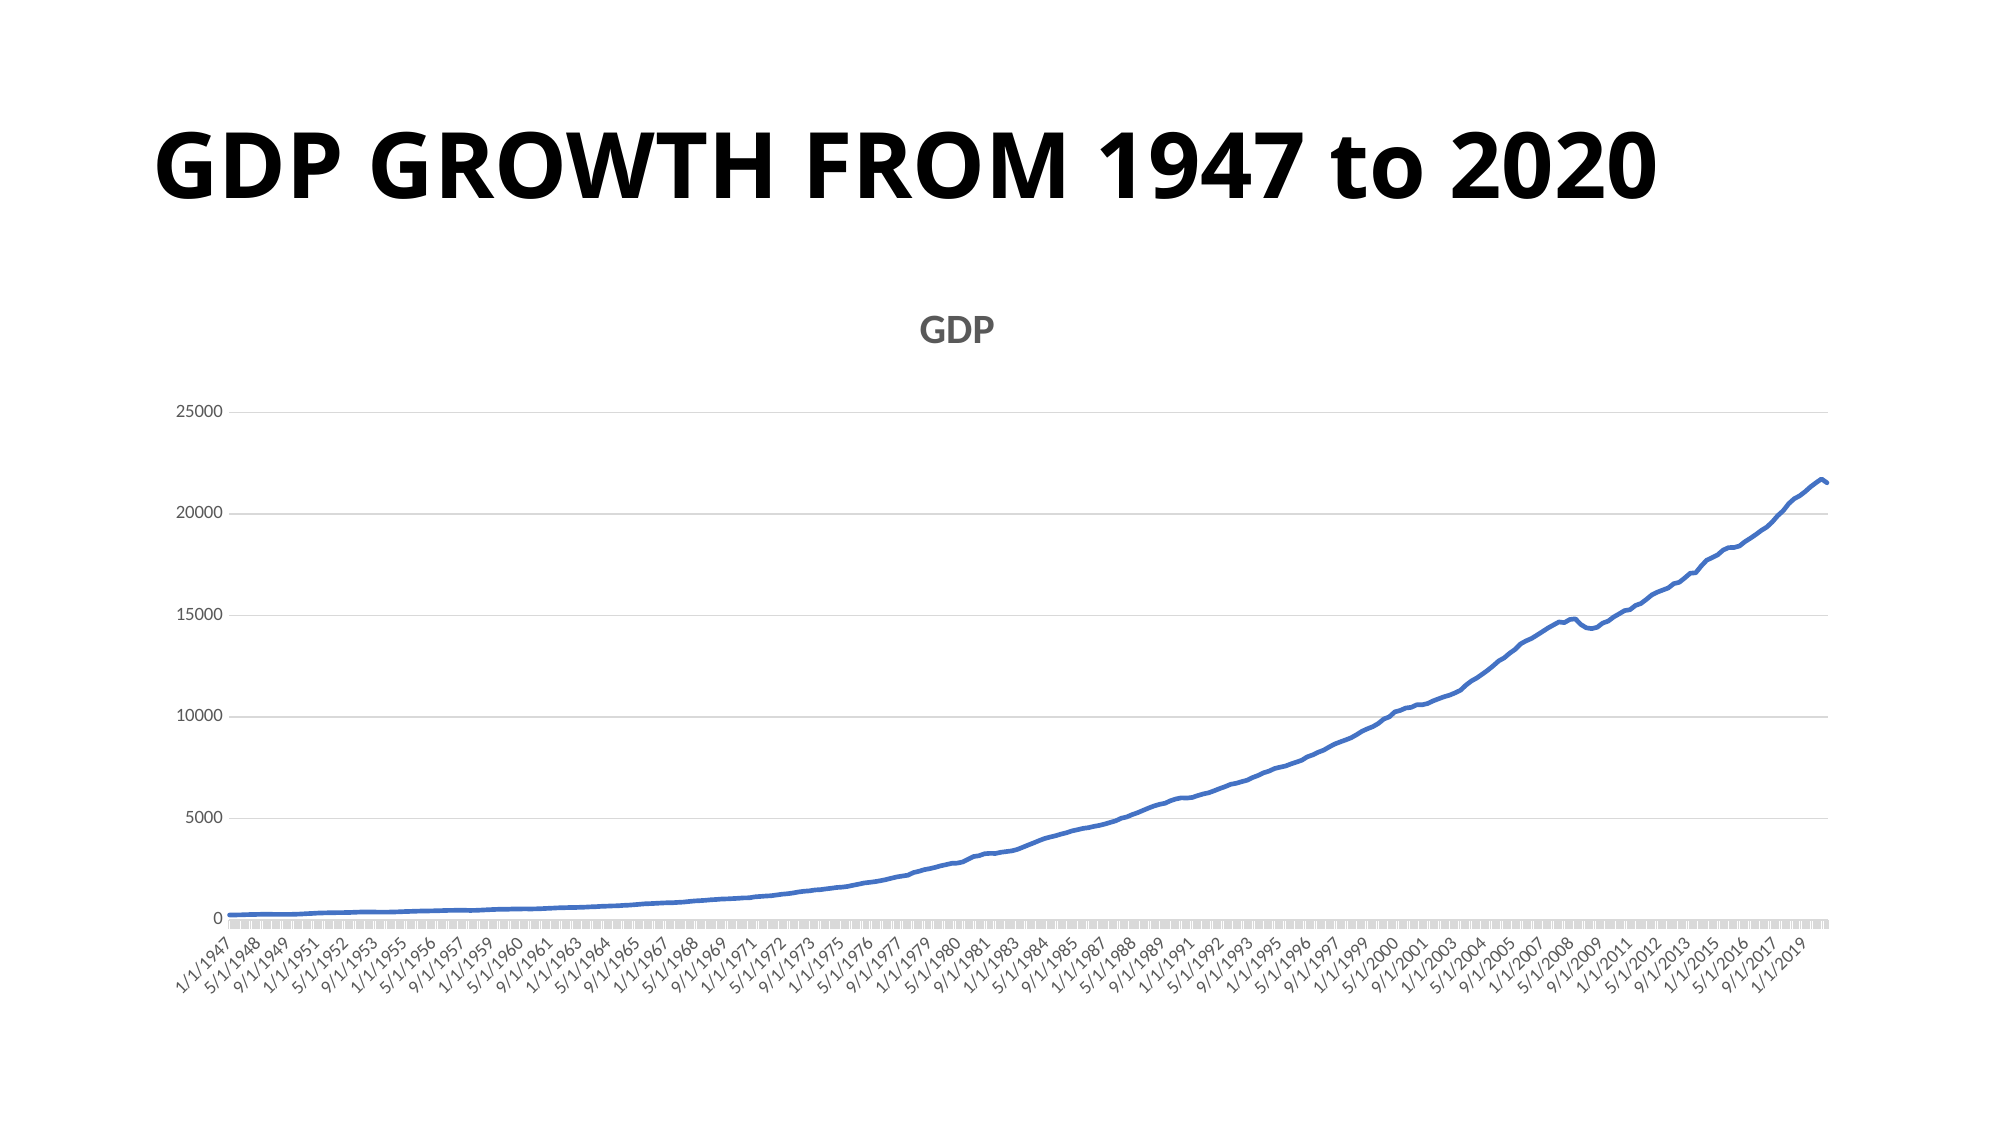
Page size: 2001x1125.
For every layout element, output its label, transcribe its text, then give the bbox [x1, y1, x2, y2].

title GDP GROWTH FROM 1947 to 2020 [137, 59, 1863, 278]
chart [137, 299, 1863, 1014]
